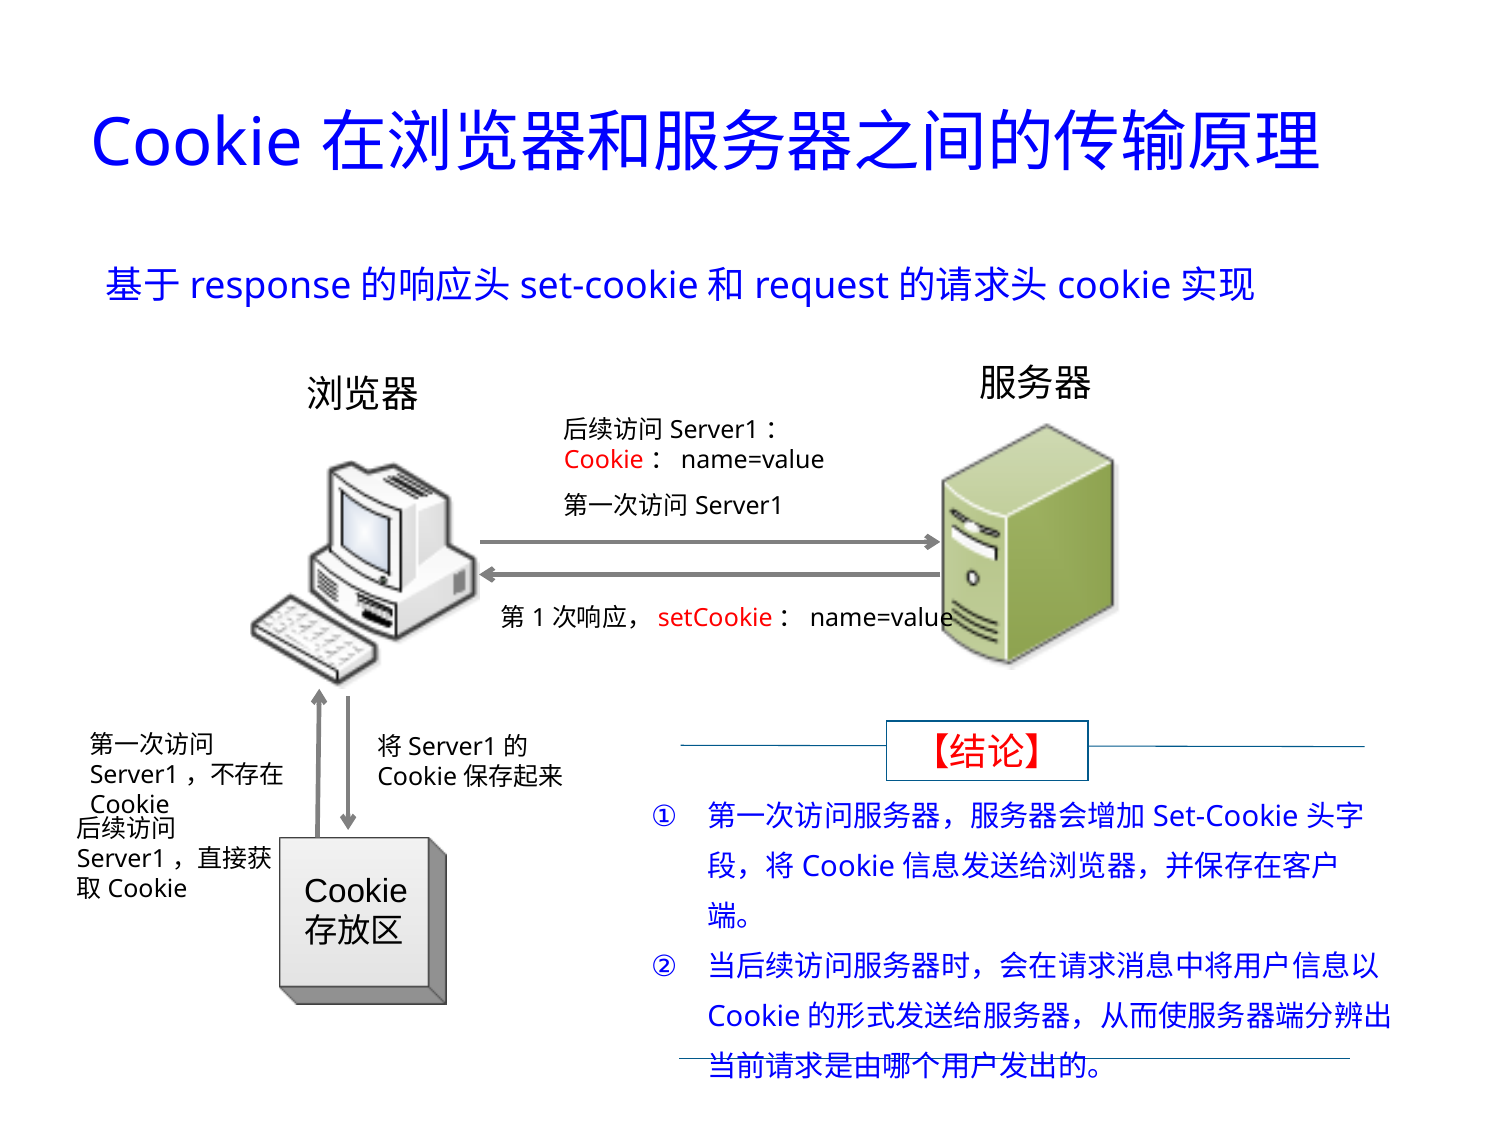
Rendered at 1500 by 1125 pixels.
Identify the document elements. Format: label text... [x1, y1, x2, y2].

text_box 后续访问Server1，直接获取Cookie [62, 805, 245, 911]
text_box 第一次访问Server1，不存在Cookie [74, 721, 245, 805]
title Cookie在浏览器和服务器之间的传输原理 [75, 45, 1425, 233]
text_box 【结论】 [886, 756, 1089, 781]
text_box 将Server1的Cookie保存起来 [485, 723, 592, 798]
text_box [940, 351, 1122, 670]
text_box 第一次访问Server1 [549, 482, 900, 527]
text_box 第一次访问服务器，服务器会增加Set-Cookie头字段，将Cookie信息发送给浏览器，并保存在客户端。 当后续访问服务器时，会在请求消息中将用户信息以Cookie的形式发送给服务器，从而使服务器端分辨出当前请求是由哪个用户发出的。 [636, 775, 1412, 1090]
text_box 后续访问Server1： Cookie：name=value [549, 406, 900, 482]
text_box 【结论】 [886, 720, 1089, 743]
text_box 基于response的响应头set-cookie和request的请求头cookie实现 [90, 253, 1271, 314]
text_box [250, 361, 480, 1005]
text_box 第1次响应，setCookie：name=value [486, 594, 935, 640]
